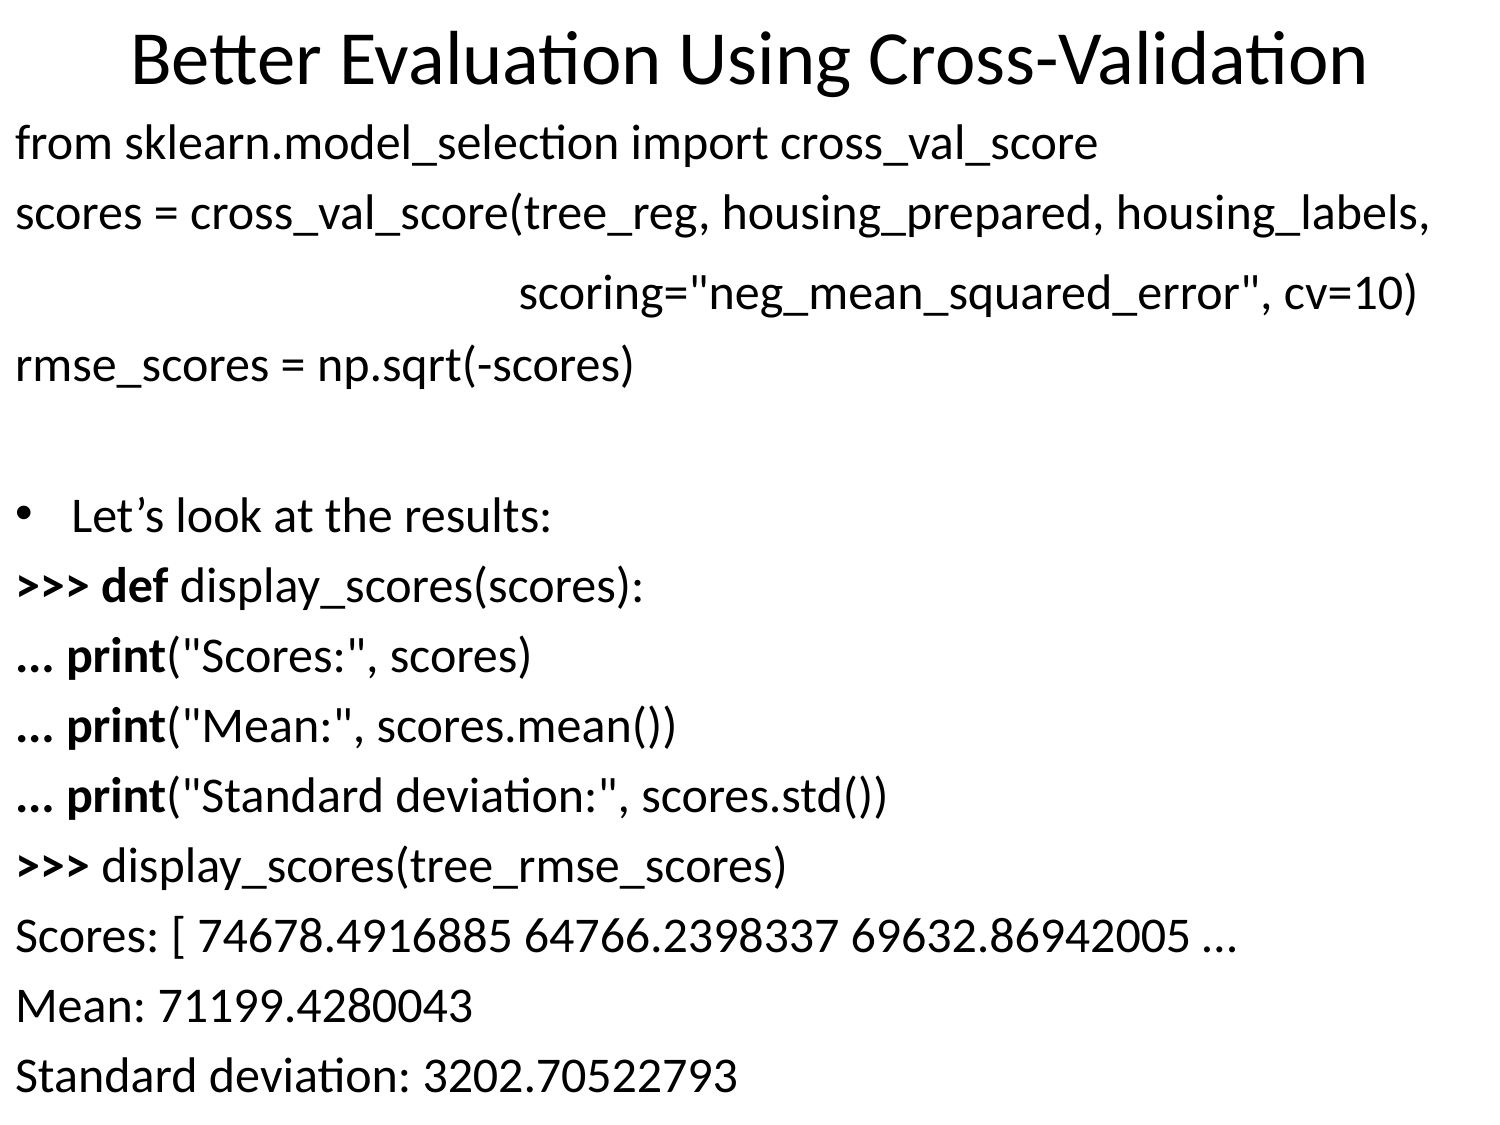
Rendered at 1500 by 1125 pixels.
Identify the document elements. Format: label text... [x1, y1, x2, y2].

title Better Evaluation Using Cross-Validation [75, 0, 1425, 148]
list from sklearn.model_selection import cross_val_score scores = cross_val_score(tree_reg, housing_prepared, housing_labels, scoring="neg_mean_squared_error", cv=10) rmse_scores = np.sqrt(-scores) Let’s look at the results: >>> def display_scores(scores): ... print("Scores:", scores) ... print("Mean:", scores.mean()) ... print("Standard deviation:", scores.std()) >>> display_scores(tree_rmse_scores) Scores: [ 74678.4916885 64766.2398337 69632.86942005 … Mean: 71199.4280043 Standard deviation: 3202.70522793 [0, 101, 1500, 1125]
